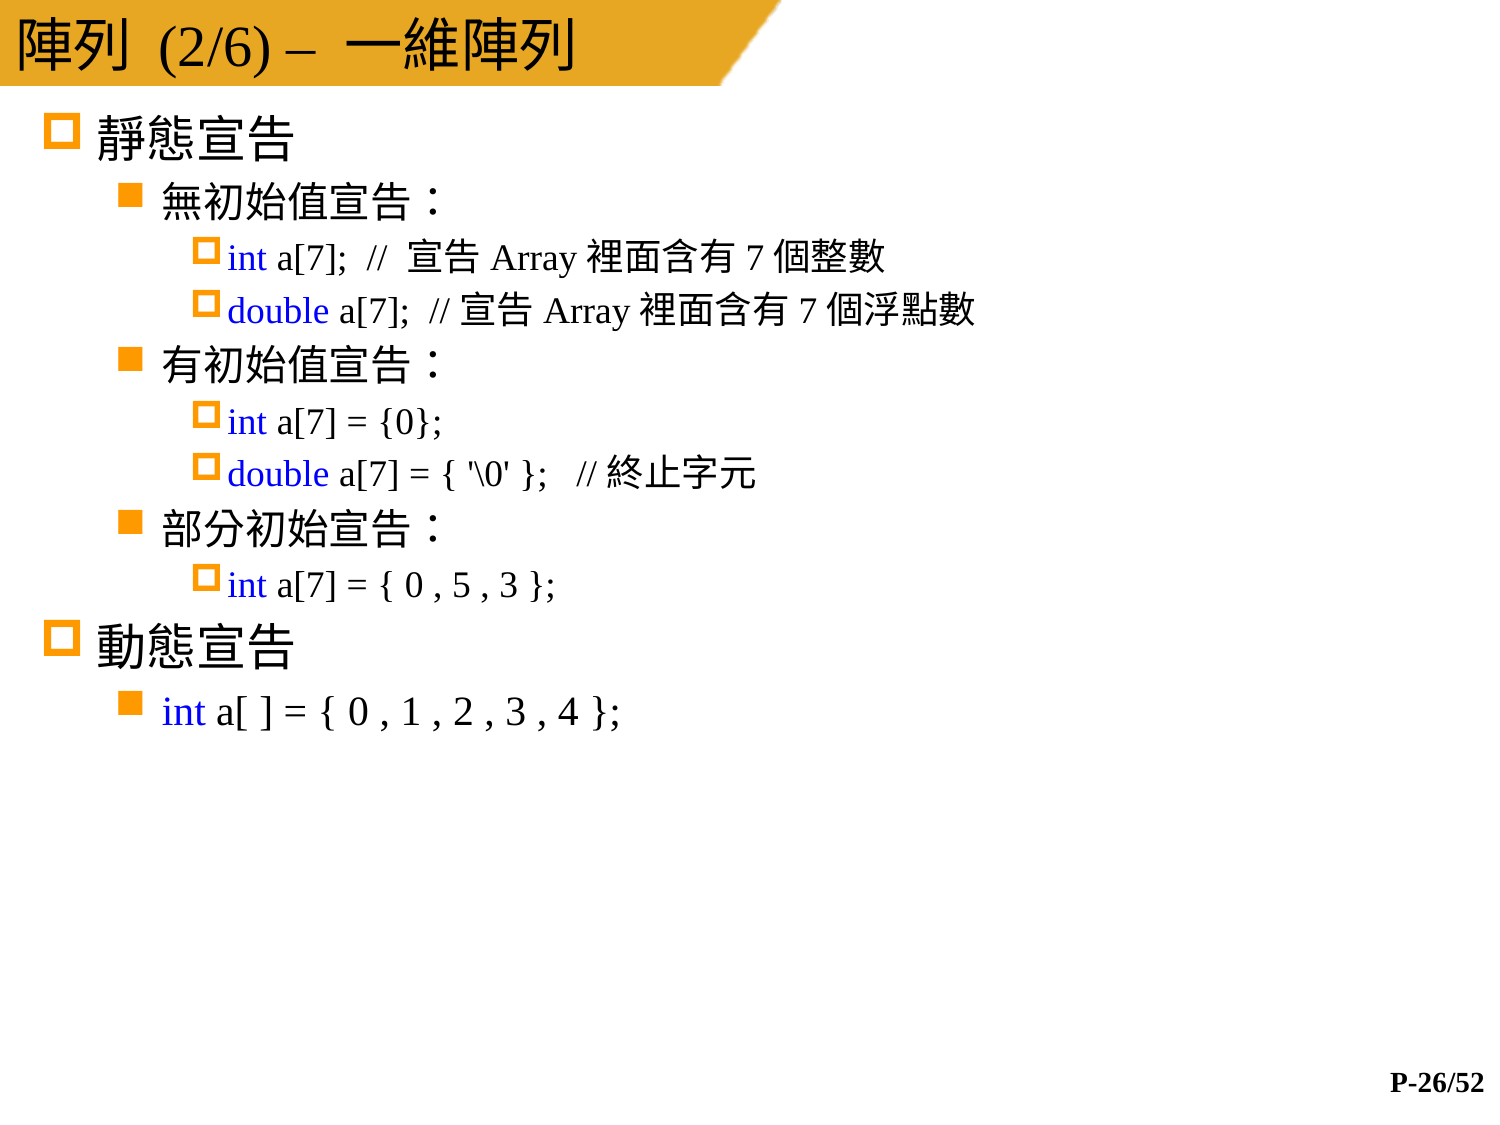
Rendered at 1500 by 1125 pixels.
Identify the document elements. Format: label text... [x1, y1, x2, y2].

list 靜態宣告 無初始值宣告： int a[7]; // 宣告Array裡面含有7個整數 double a[7]; //宣告Array裡面含有7個浮點數 有初始值宣告： int a[7] = {0}; double a[7] = { '\0' }; //終止字元 部分初始宣告： int a[7] = { 0 , 5 , 3 }; 動態宣告 int a[ ] = { 0 , 1 , 2 , 3 , 4 }; [24, 99, 1463, 1074]
slide_number P-26/52 [1352, 1037, 1500, 1125]
title 陣列 (2/6) – 一維陣列 [0, 0, 782, 86]
